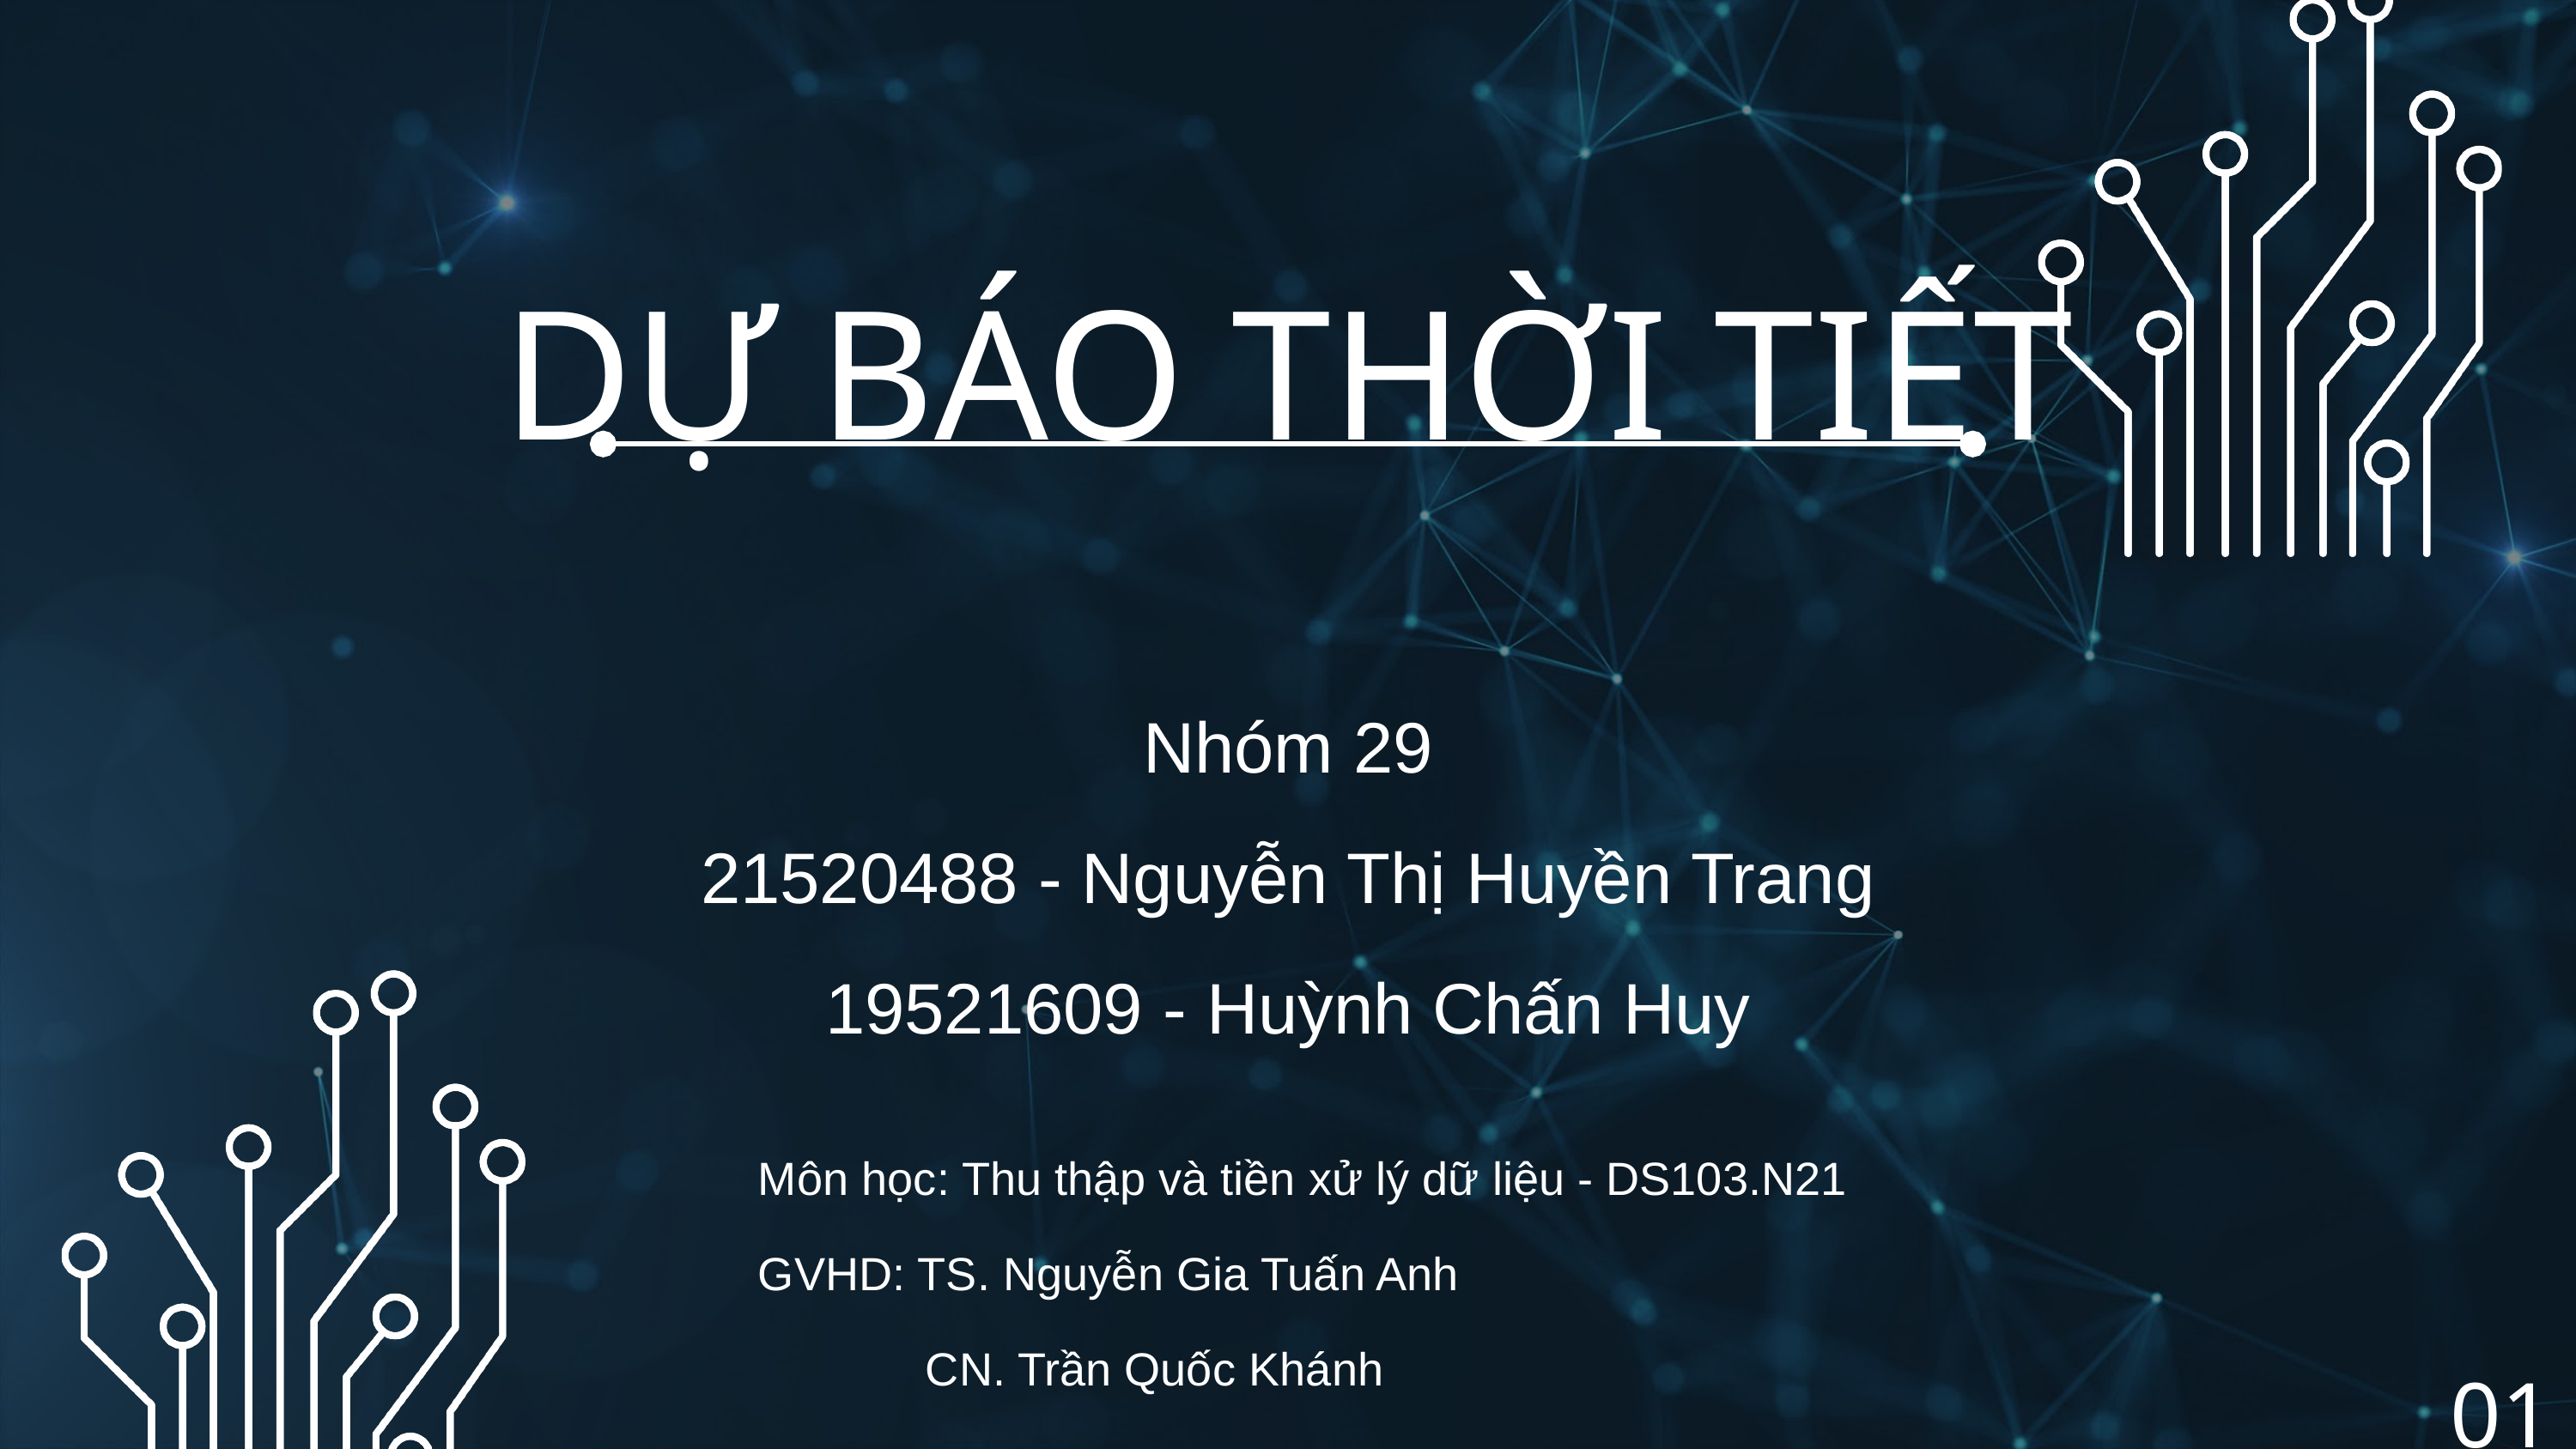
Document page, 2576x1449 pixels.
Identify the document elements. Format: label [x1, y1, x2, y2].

text_box [282, 237, 2294, 445]
picture [0, 0, 2576, 1449]
